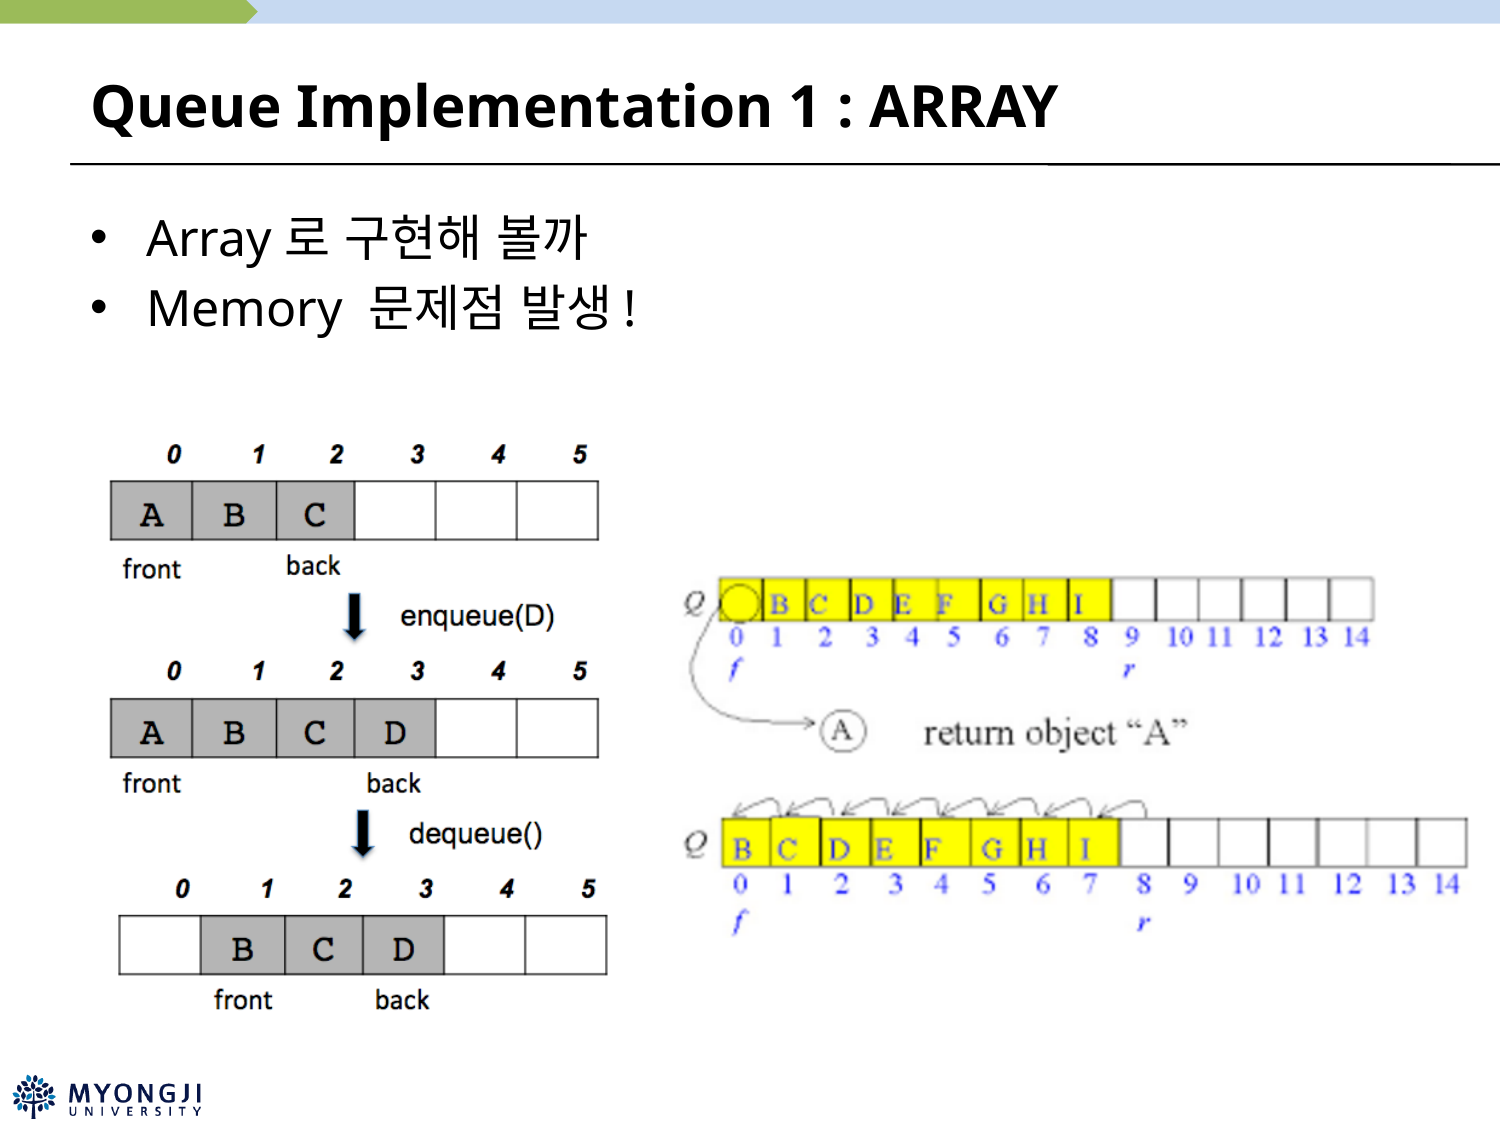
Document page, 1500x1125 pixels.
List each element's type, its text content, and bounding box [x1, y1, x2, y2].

picture [674, 574, 1478, 938]
picture [0, 1066, 256, 1125]
list Array로 구현해 볼까 Memory 문제점 발생! [75, 199, 1425, 1005]
title Queue Implementation 1 : ARRAY [75, 45, 1477, 164]
picture [99, 437, 621, 1013]
